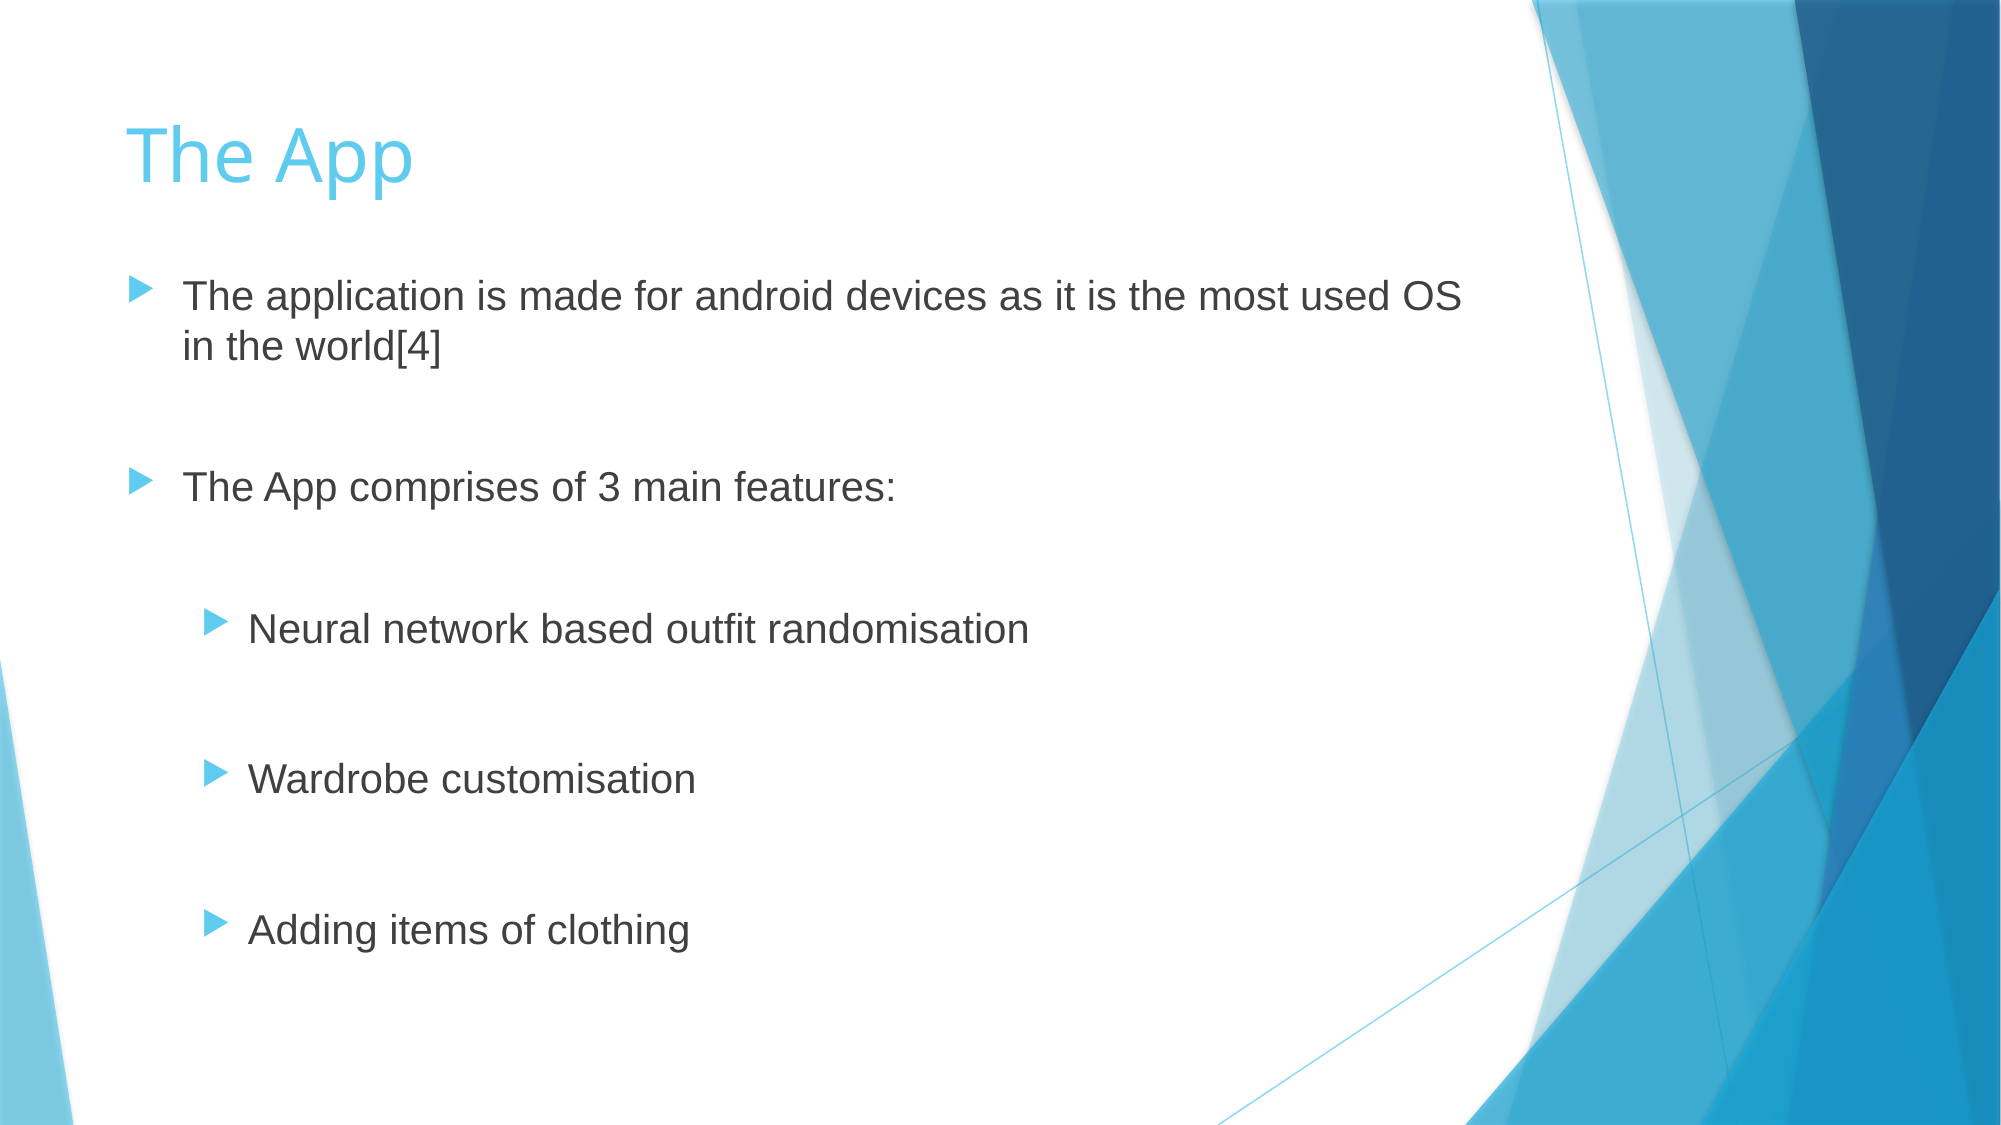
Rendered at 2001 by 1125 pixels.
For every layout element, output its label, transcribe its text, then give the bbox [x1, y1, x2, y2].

list The application is made for android devices as it is the most used OS in the world[4] The App comprises of 3 main features: Neural network based outfit randomisation Wardrobe customisation Adding items of clothing [111, 260, 1522, 992]
title The App [111, 99, 1522, 260]
